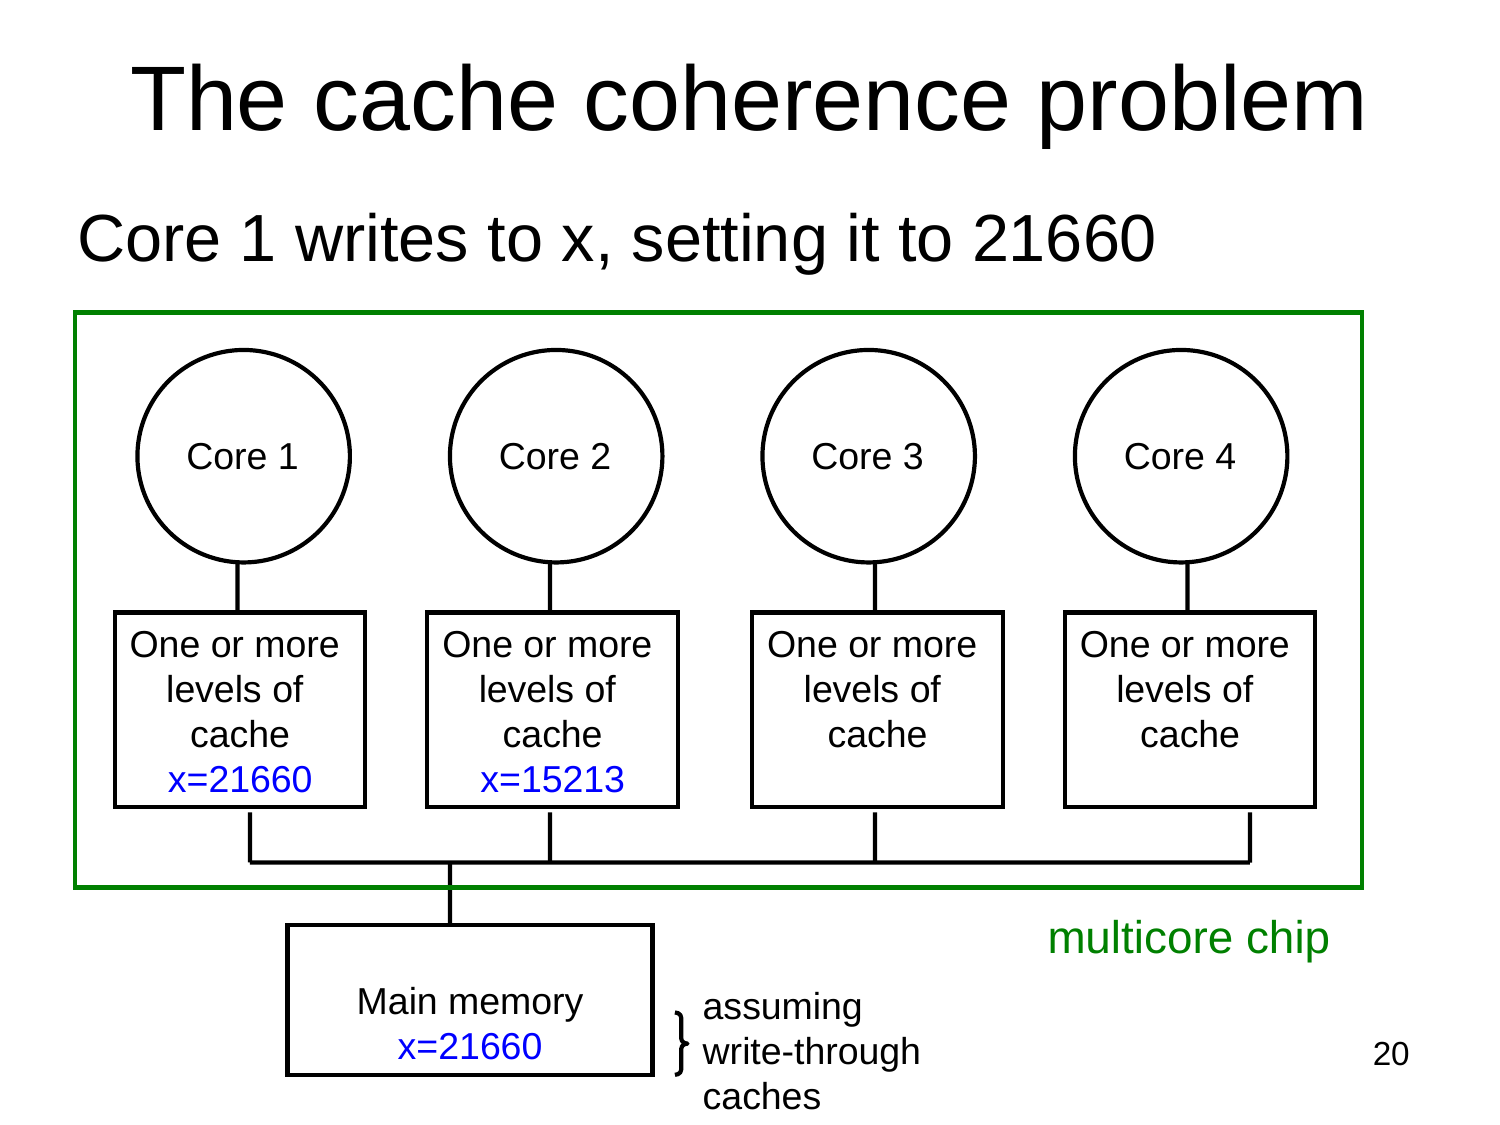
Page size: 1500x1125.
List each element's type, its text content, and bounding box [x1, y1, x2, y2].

slide_number 20 [1074, 1024, 1426, 1103]
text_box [449, 349, 663, 563]
text_box multicore chip [1032, 900, 1346, 970]
text_box Core 1 writes to x, setting it to 21660 [62, 187, 1413, 930]
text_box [762, 349, 976, 563]
text_box [74, 312, 1363, 888]
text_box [1074, 349, 1288, 563]
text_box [137, 349, 351, 563]
text_box The cache coherence problem [74, 0, 1425, 188]
text_box Main memory x=21660 [287, 924, 653, 1075]
text_box [674, 1012, 687, 1075]
text_box assuming write-through caches [687, 974, 947, 1125]
